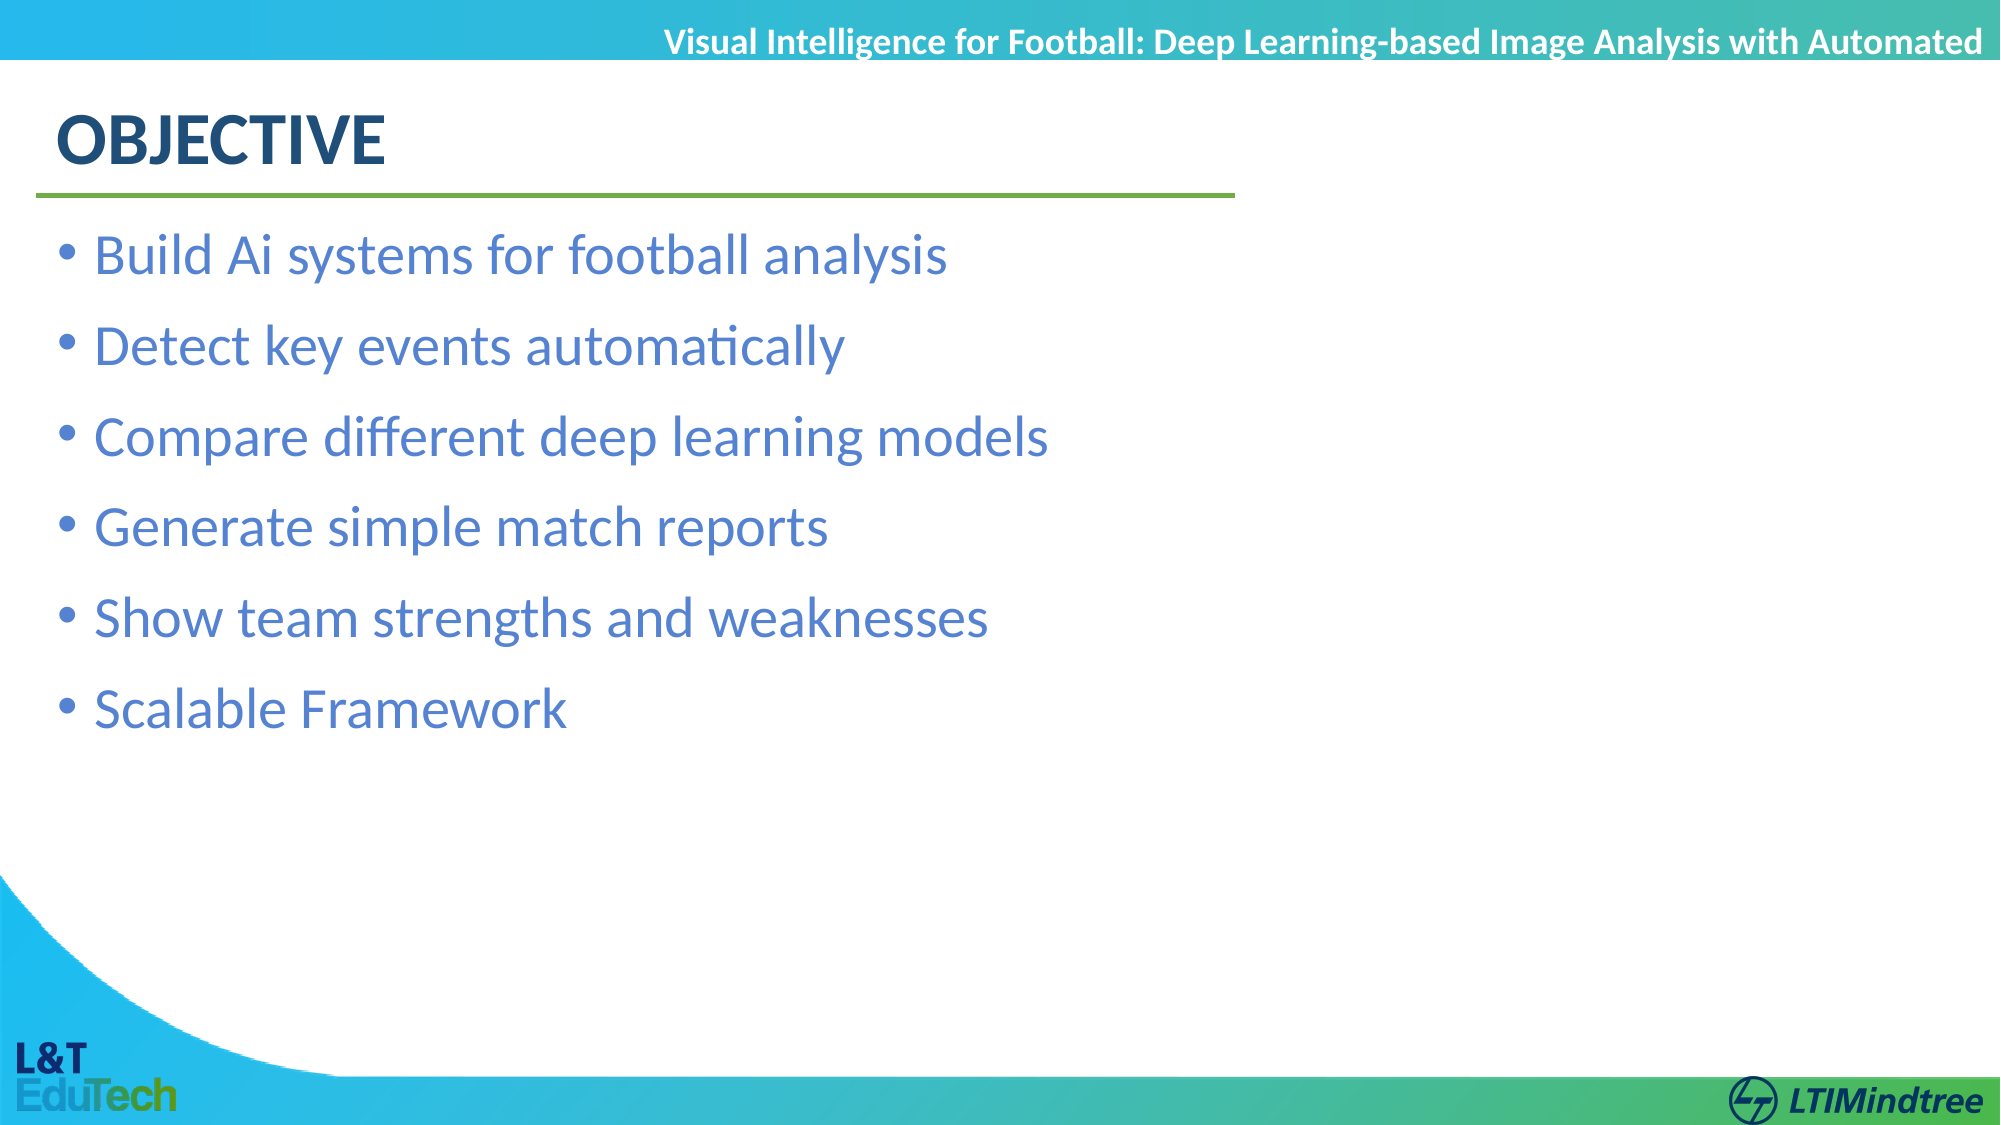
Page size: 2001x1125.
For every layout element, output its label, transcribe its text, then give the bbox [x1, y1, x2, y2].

list Build Ai systems for football analysis Detect key events automatically Compare different deep learning models Generate simple match reports Show team strengths and weaknesses Scalable Framework [41, 208, 1785, 889]
picture [0, 875, 2000, 1125]
text_box OBJECTIVE [41, 82, 1785, 188]
text_box Visual Intelligence for Football: Deep Learning-based Image Analysis with Automated Reporting [491, 9, 2000, 159]
